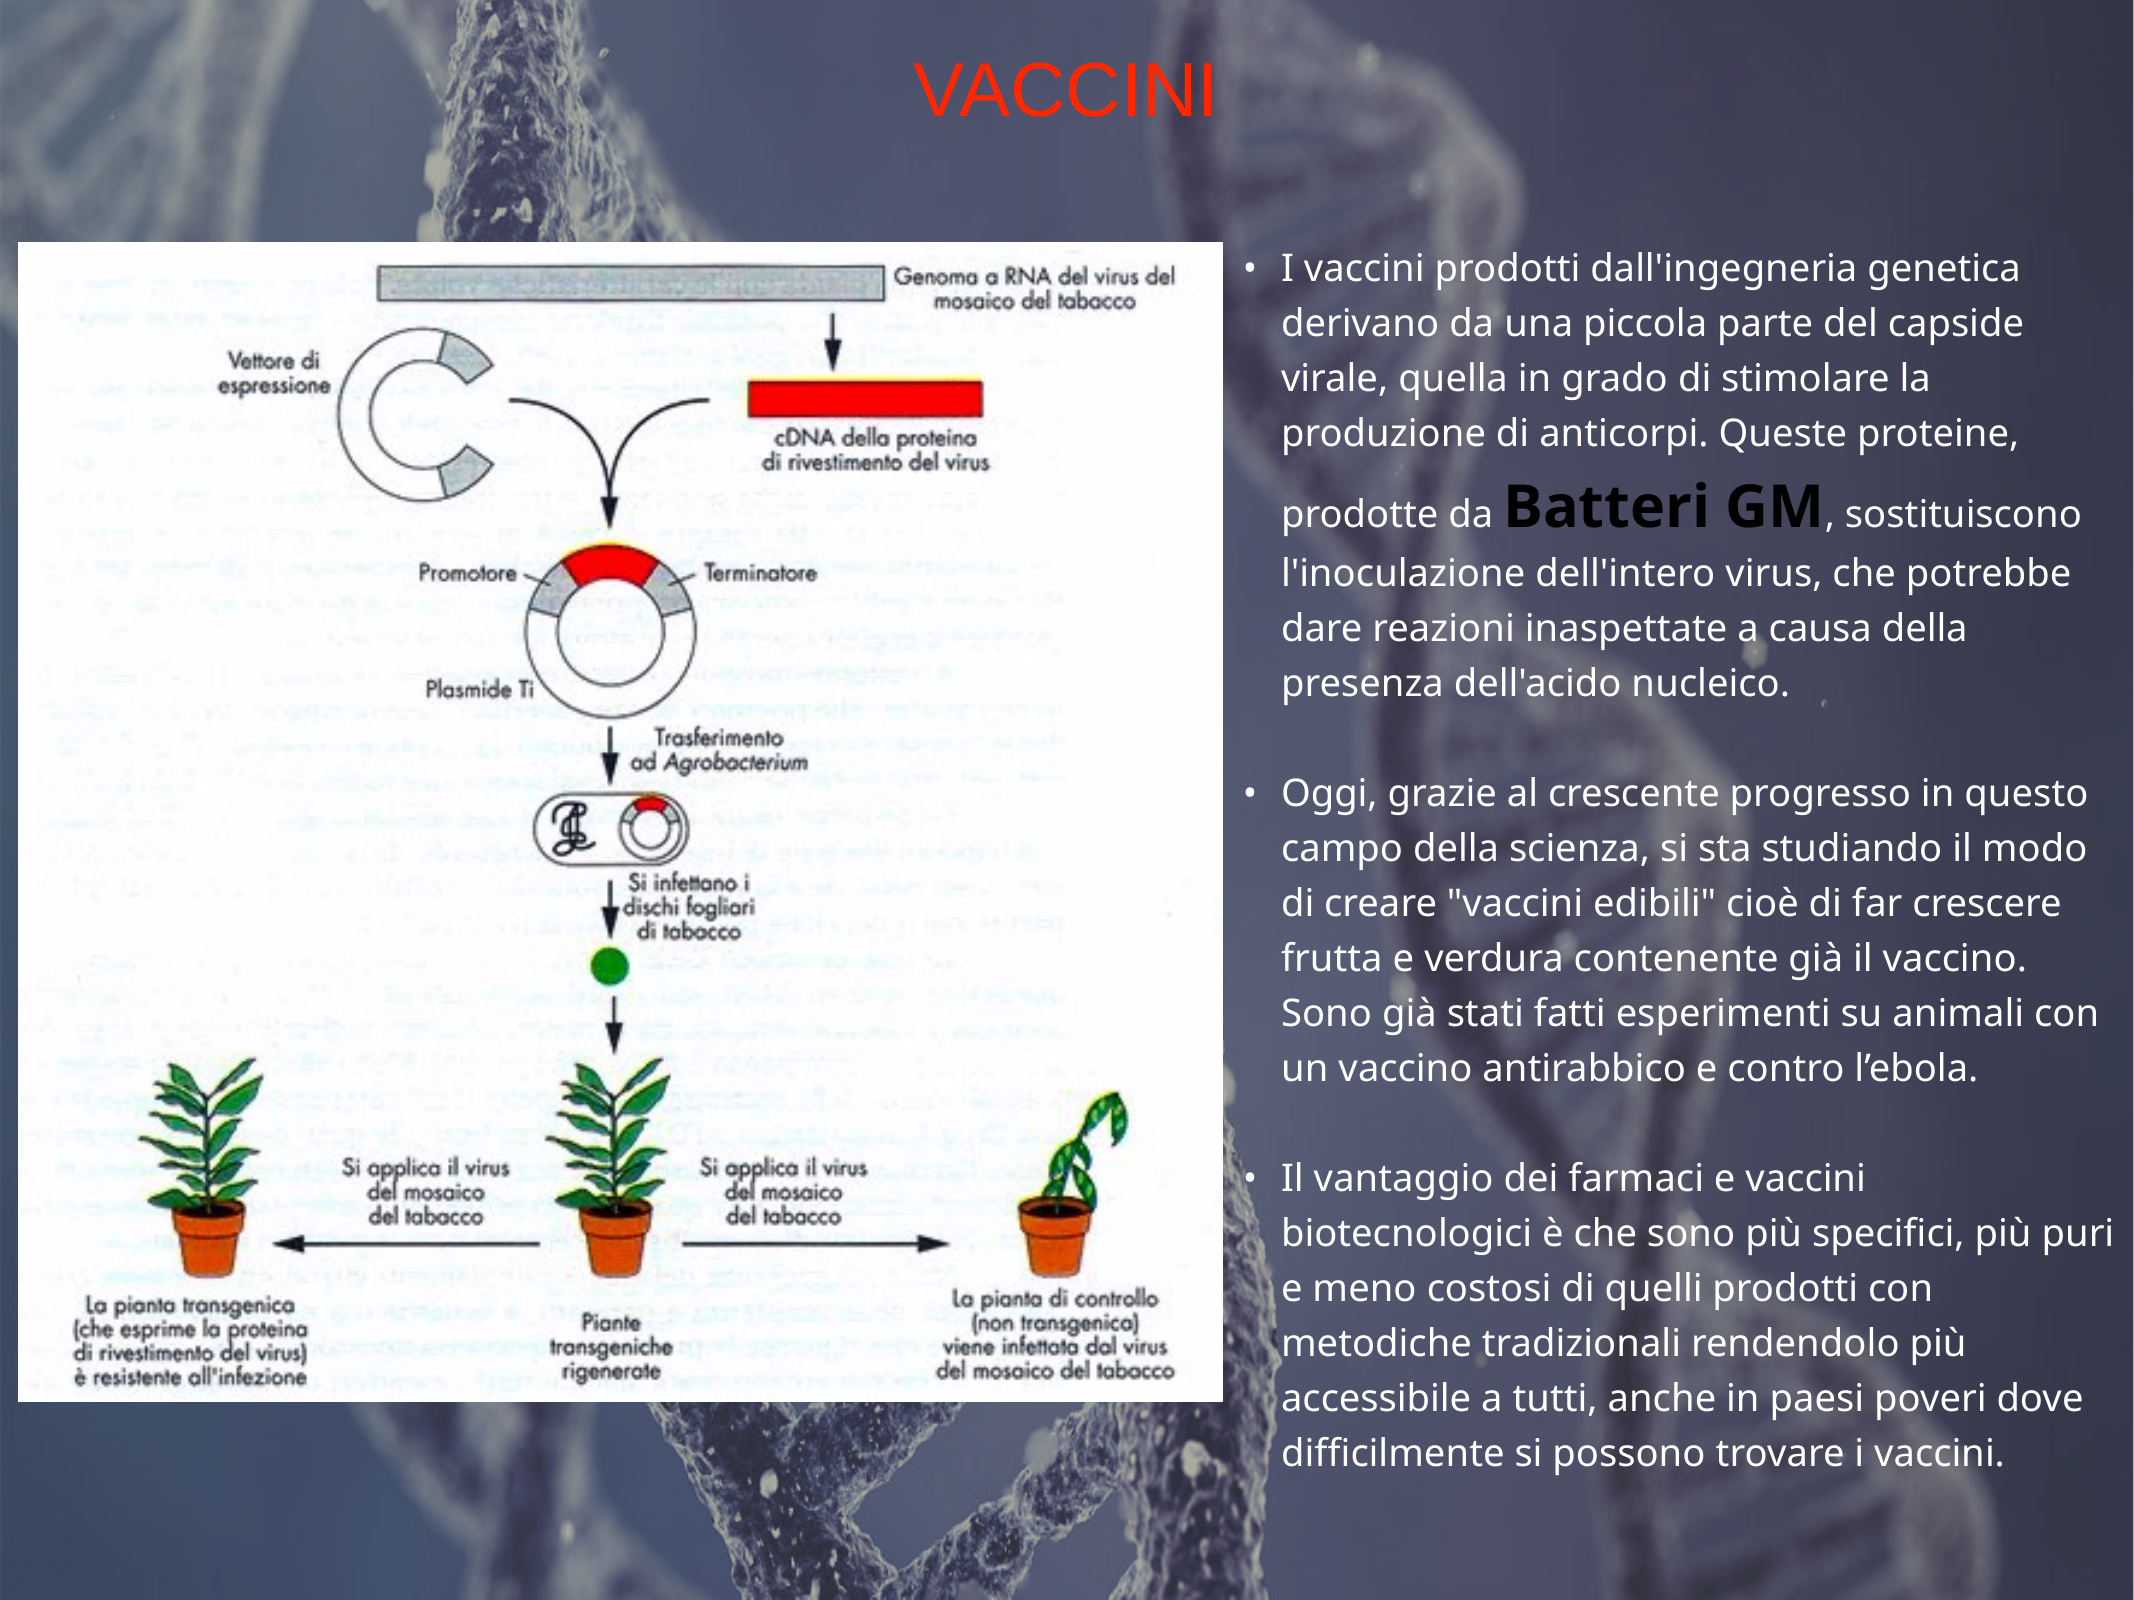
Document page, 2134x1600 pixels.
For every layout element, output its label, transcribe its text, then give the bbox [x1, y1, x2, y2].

picture [0, 0, 2134, 1600]
list I vaccini prodotti dall'ingegneria genetica derivano da una piccola parte del capside virale, quella in grado di stimolare la produzione di anticorpi. Queste proteine, prodotte da Batteri GM, sostituiscono l'inoculazione dell'intero virus, che potrebbe dare reazioni inaspettate a causa della presenza dell'acido nucleico. Oggi, grazie al crescente progresso in questo campo della scienza, si sta studiando il modo di creare "vaccini edibili" cioè di far crescere frutta e verdura contenente già il vaccino. Sono già stati fatti esperimenti su animali con un vaccino antirabbico e contro l’ebola. Il vantaggio dei farmaci e vaccini biotecnologici è che sono più specifici, più puri e meno costosi di quelli prodotti con metodiche tradizionali rendendolo più accessibile a tutti, anche in paesi poveri dove difficilmente si possono trovare i vaccini. [1234, 225, 2127, 1501]
title VACCINI [114, 49, 2019, 262]
